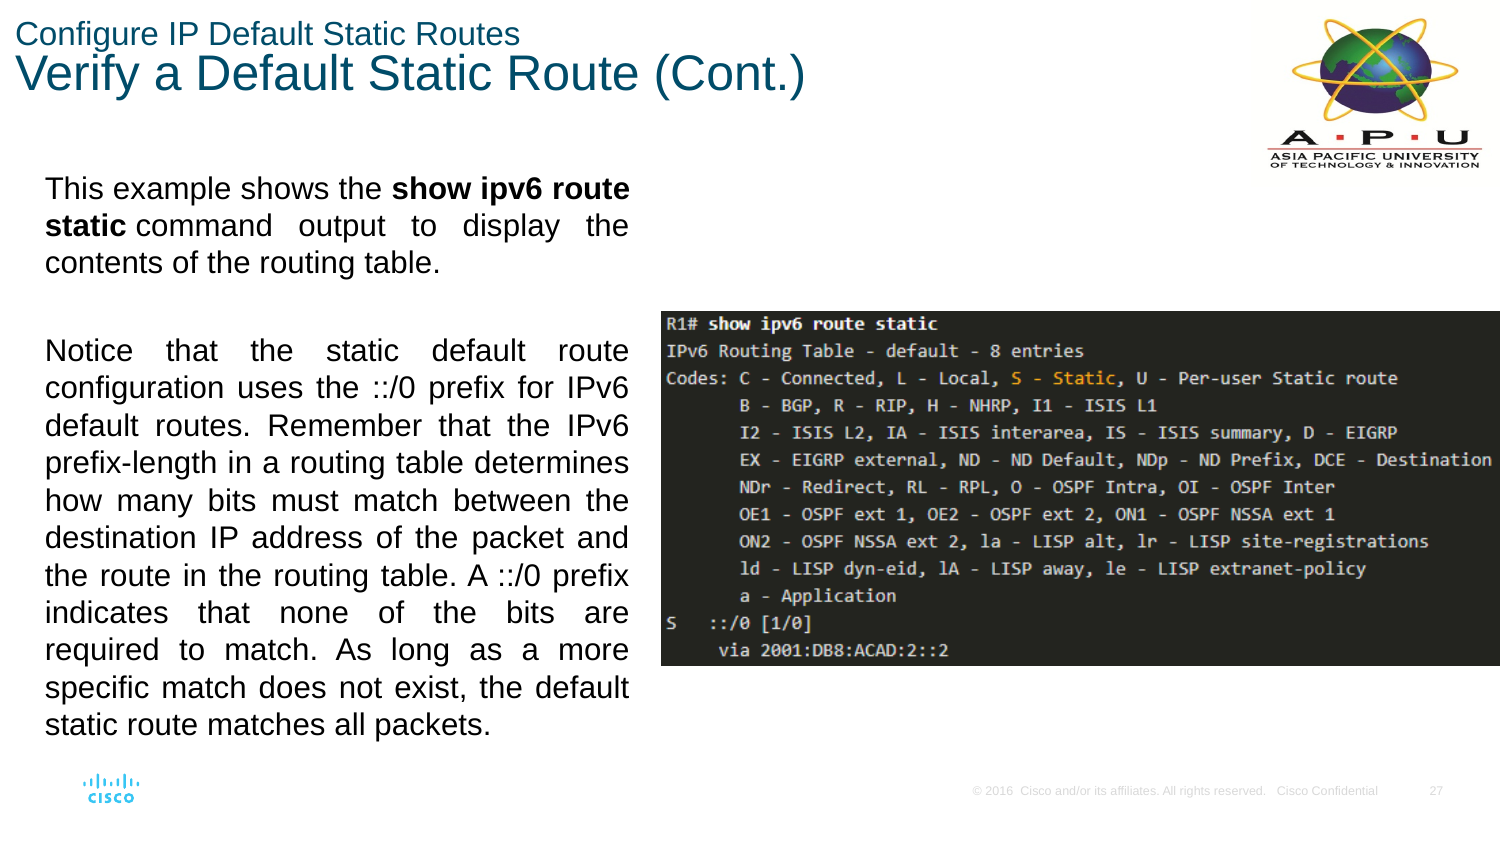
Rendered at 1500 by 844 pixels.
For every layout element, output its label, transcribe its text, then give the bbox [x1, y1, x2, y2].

title Configure IP Default Static Routes Verify a Default Static Route (Cont.) [0, 0, 1369, 121]
picture [660, 311, 1500, 666]
list This example shows the show ipv6 route static command output to display the contents of the routing table. Notice that the static default route configuration uses the ::/0 prefix for IPv6 default routes. Remember that the IPv6 prefix-length in a routing table determines how many bits must match between the destination IP address of the packet and the route in the routing table. A ::/0 prefix indicates that none of the bits are required to match. As long as a more specific match does not exist, the default static route matches all packets. [29, 160, 646, 463]
picture [1251, 0, 1500, 187]
